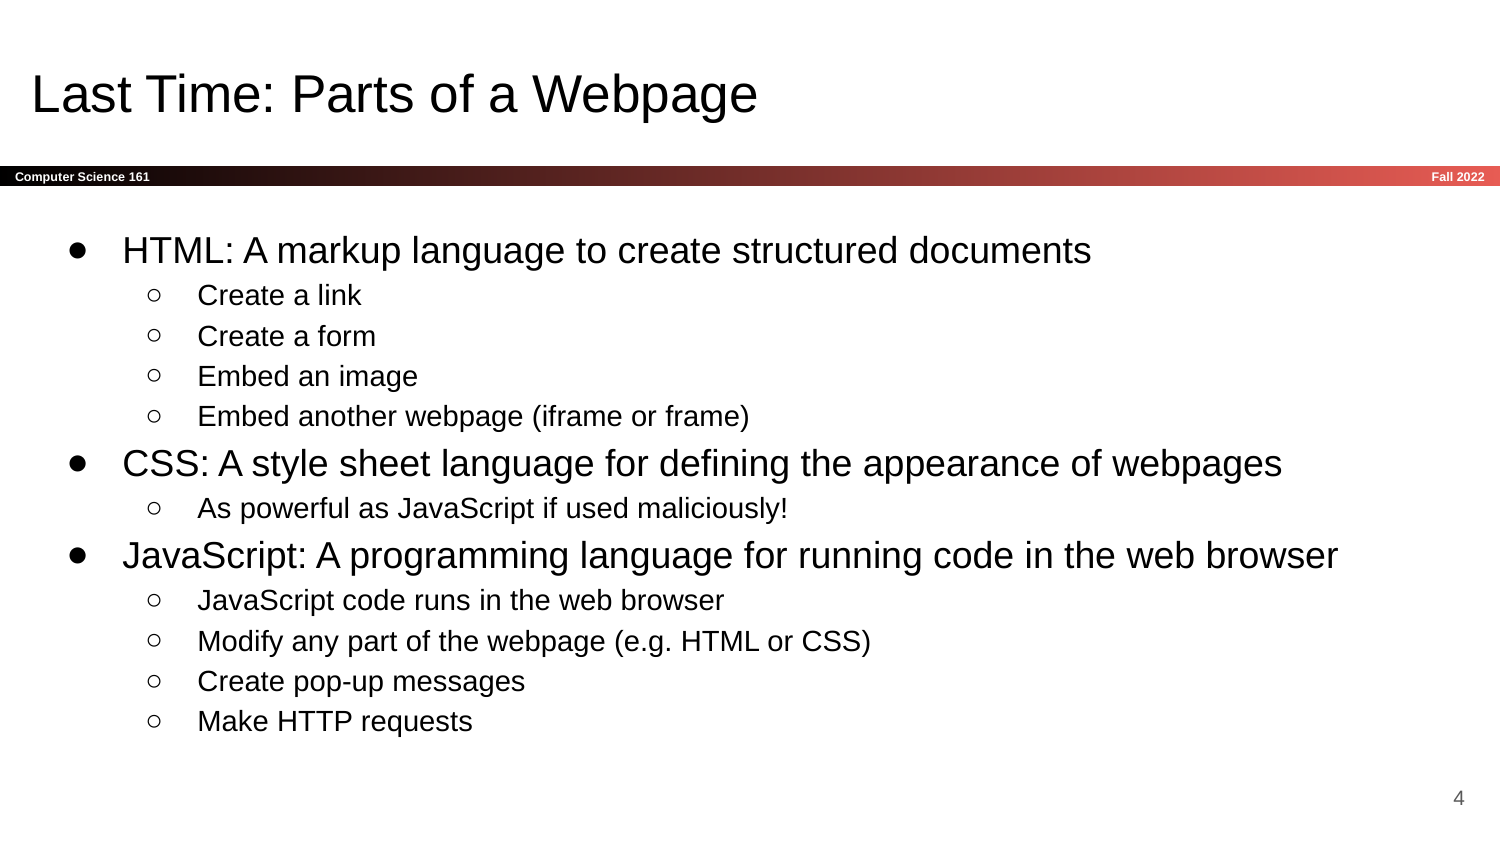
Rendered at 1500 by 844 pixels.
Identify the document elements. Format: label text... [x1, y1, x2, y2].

title Last Time: Parts of a Webpage [16, 44, 1415, 139]
slide_number ‹#› [1389, 764, 1480, 830]
list HTML: A markup language to create structured documents Create a link Create a form Embed an image Embed another webpage (iframe or frame) CSS: A style sheet language for defining the appearance of webpages As powerful as JavaScript if used maliciously! JavaScript: A programming language for running code in the web browser JavaScript code runs in the web browser Modify any part of the webpage (e.g. HTML or CSS) Create pop-up messages Make HTTP requests [32, 204, 1431, 823]
